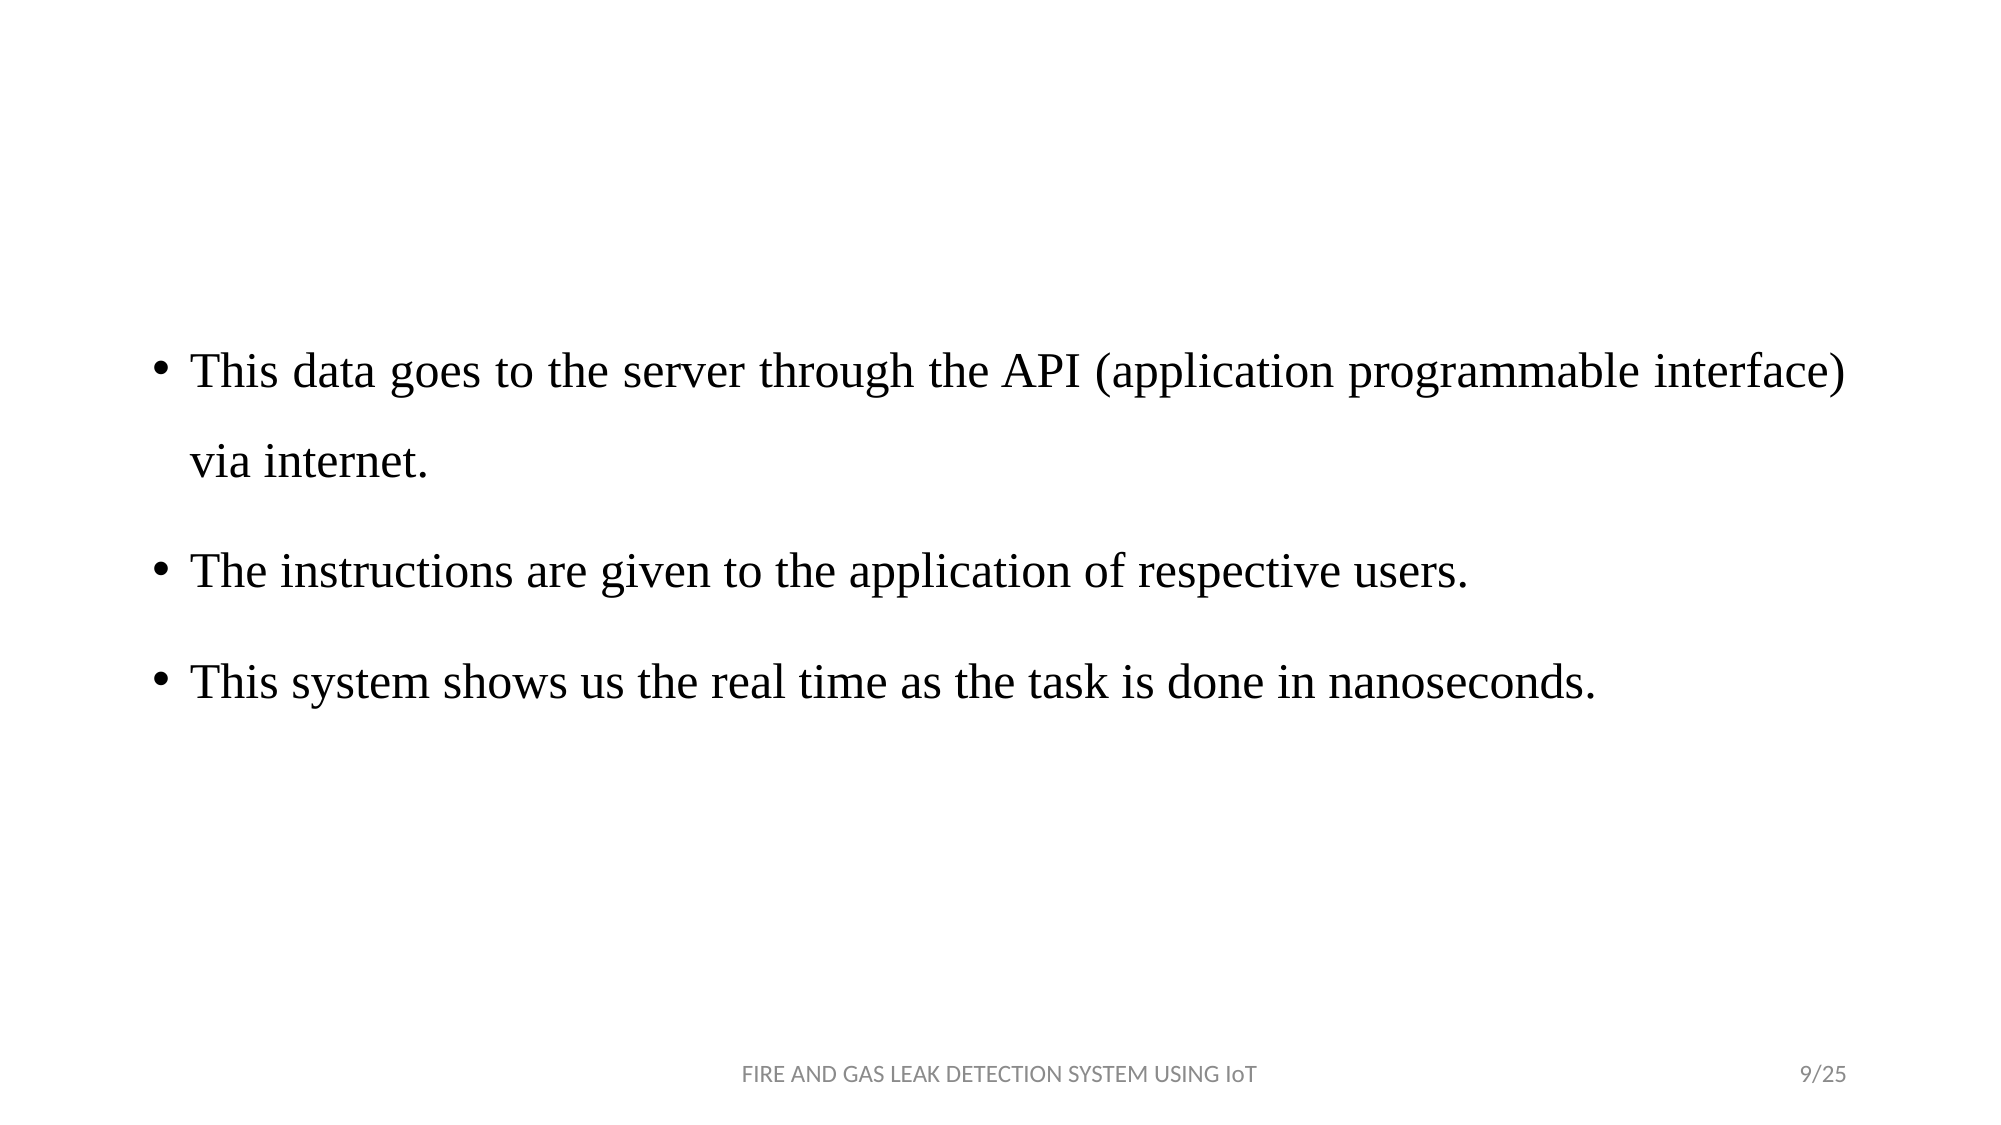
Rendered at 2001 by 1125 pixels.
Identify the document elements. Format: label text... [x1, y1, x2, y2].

footer FIRE AND GAS LEAK DETECTION SYSTEM USING IoT [662, 1042, 1338, 1103]
slide_number 9/25 [1412, 1042, 1863, 1103]
list This data goes to the server through the API (application programmable interface) via internet. The instructions are given to the application of respective users. This system shows us the real time as the task is done in nanoseconds. [137, 299, 1863, 1014]
